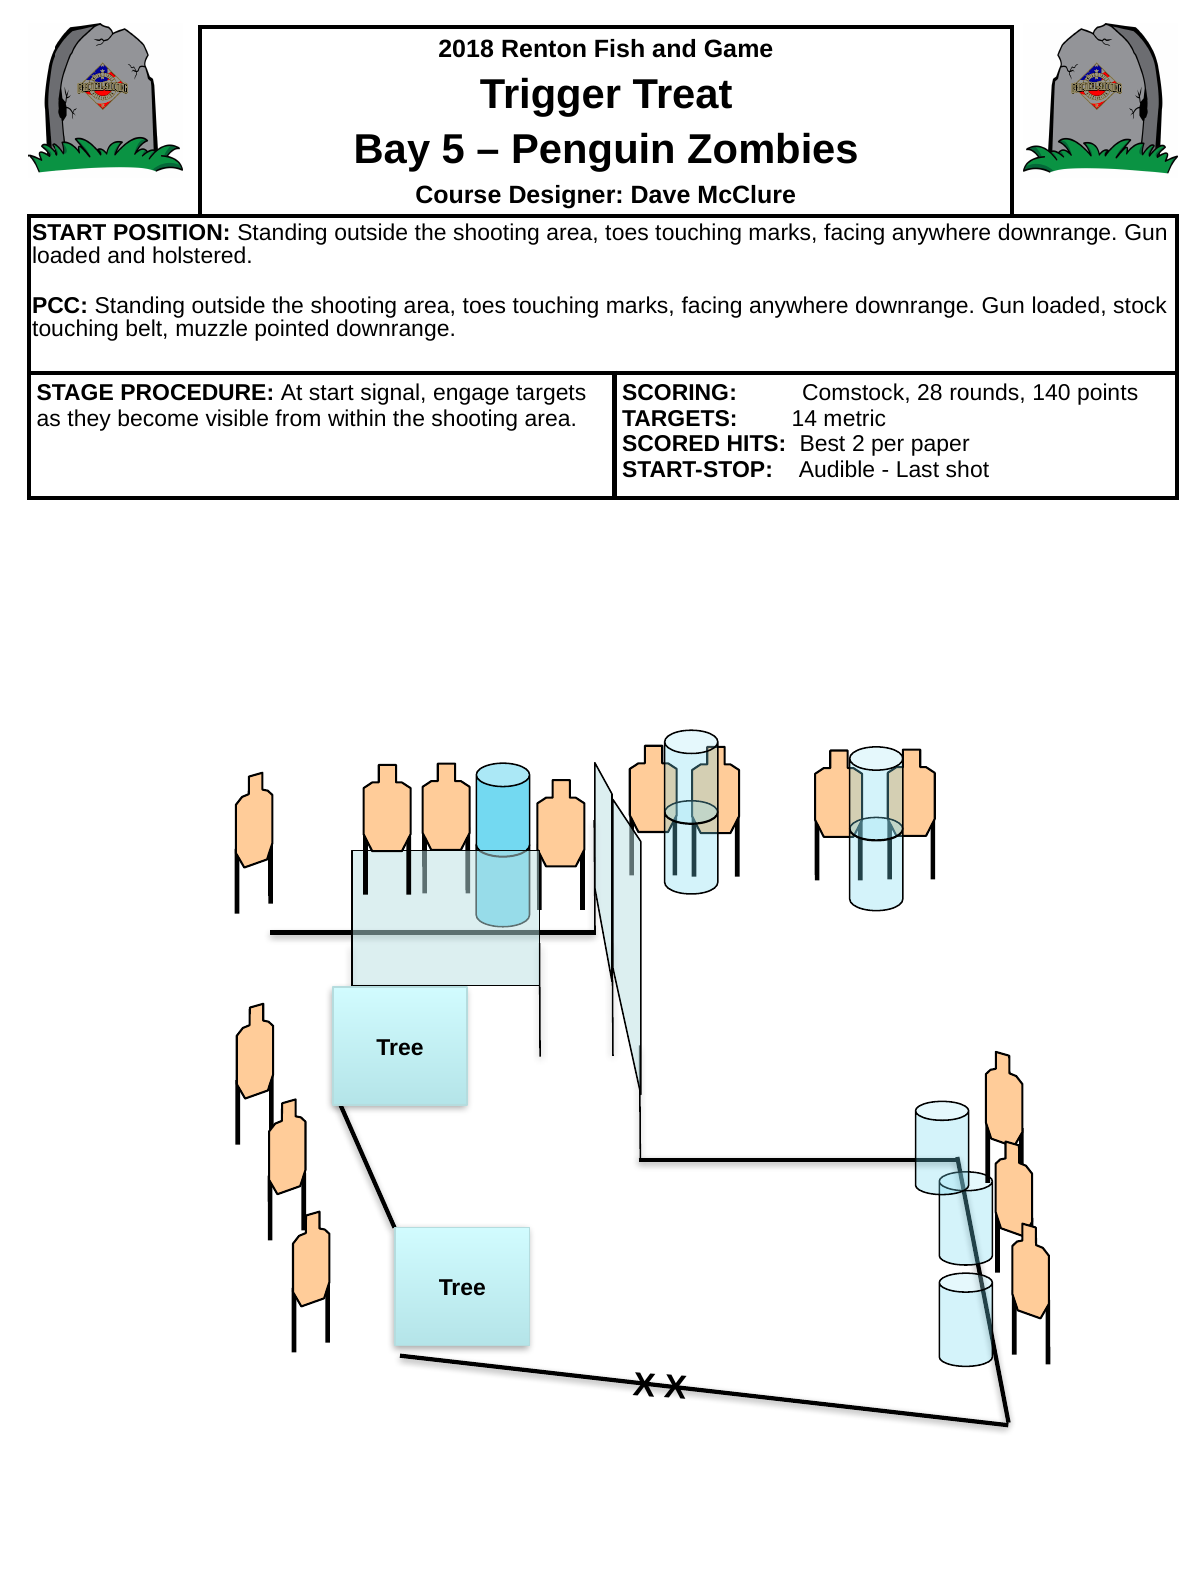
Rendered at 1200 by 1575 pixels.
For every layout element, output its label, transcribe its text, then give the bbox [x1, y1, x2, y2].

table_header [1014, 27, 1177, 214]
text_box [537, 779, 585, 911]
table_cell STAGE PROCEDURE: At start signal, engage targets as they become visible from within the shooting area. [31, 375, 612, 496]
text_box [422, 763, 470, 849]
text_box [995, 1141, 1033, 1283]
picture [1022, 22, 1178, 178]
text_box [594, 762, 612, 949]
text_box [399, 1355, 952, 1426]
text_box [724, 746, 740, 877]
text_box [612, 799, 641, 1064]
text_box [236, 1003, 274, 1145]
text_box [337, 1097, 395, 1228]
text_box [363, 764, 411, 895]
text_box Tree [394, 1227, 530, 1346]
text_box [915, 1168, 951, 1195]
table_cell START POSITION: Standing outside the shooting area, toes touching marks, facing anywhere downrange. Gun loaded and holstered. PCC: Standing outside the shooting area, toes touching marks, facing anywhere downrange. Gun loaded, stock touching belt, muzzle pointed downrange. [31, 218, 1175, 371]
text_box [235, 772, 273, 914]
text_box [268, 1099, 306, 1241]
text_box [939, 1195, 951, 1264]
table_header 2018 Renton Fish and Game Trigger Treat Bay 5 – Penguin Zombies Course Designer: Dave McClure [202, 29, 1010, 214]
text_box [664, 729, 719, 895]
text_box [939, 1275, 951, 1354]
table_cell SCORING: Comstock, 28 rounds, 140 points TARGETS: 14 metric SCORED HITS: Best 2 per paper START-STOP: Audible - Last shot [617, 375, 1175, 496]
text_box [475, 763, 530, 849]
text_box [915, 1101, 969, 1158]
picture [28, 22, 183, 178]
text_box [1012, 1223, 1050, 1365]
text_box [907, 749, 936, 880]
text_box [351, 850, 541, 1059]
table_header [29, 27, 198, 214]
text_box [814, 750, 845, 881]
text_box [292, 1211, 330, 1353]
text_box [849, 746, 904, 911]
text_box Tree [332, 986, 468, 1106]
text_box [957, 1156, 1009, 1423]
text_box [629, 745, 659, 876]
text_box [985, 1051, 1023, 1193]
